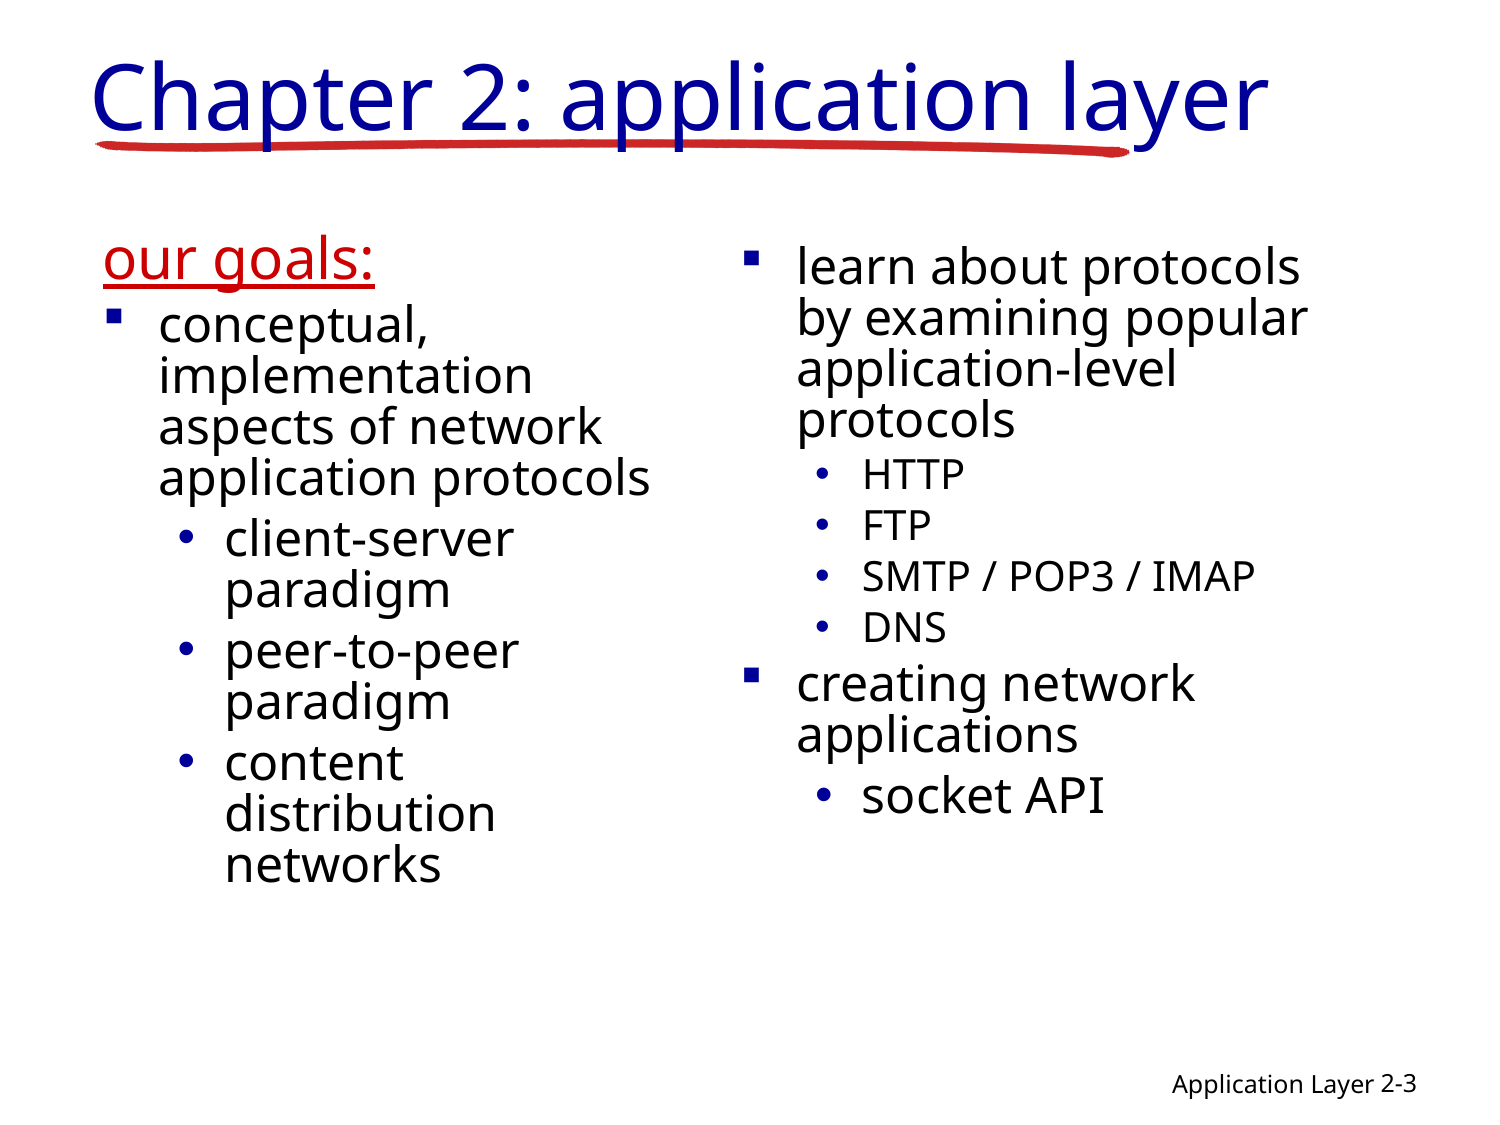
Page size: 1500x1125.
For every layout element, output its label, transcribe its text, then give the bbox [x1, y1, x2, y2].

slide_number 2-3 [1365, 1059, 1477, 1106]
list our goals: conceptual, implementation aspects of network application protocols client-server paradigm peer-to-peer paradigm content distribution networks [87, 224, 675, 988]
title Chapter 2: application layer [74, 0, 1350, 188]
footer Application Layer [914, 1060, 1391, 1109]
list learn about protocols by examining popular application-level protocols HTTP FTP SMTP / POP3 / IMAP DNS creating network applications socket API [725, 236, 1327, 999]
picture [91, 134, 1142, 164]
